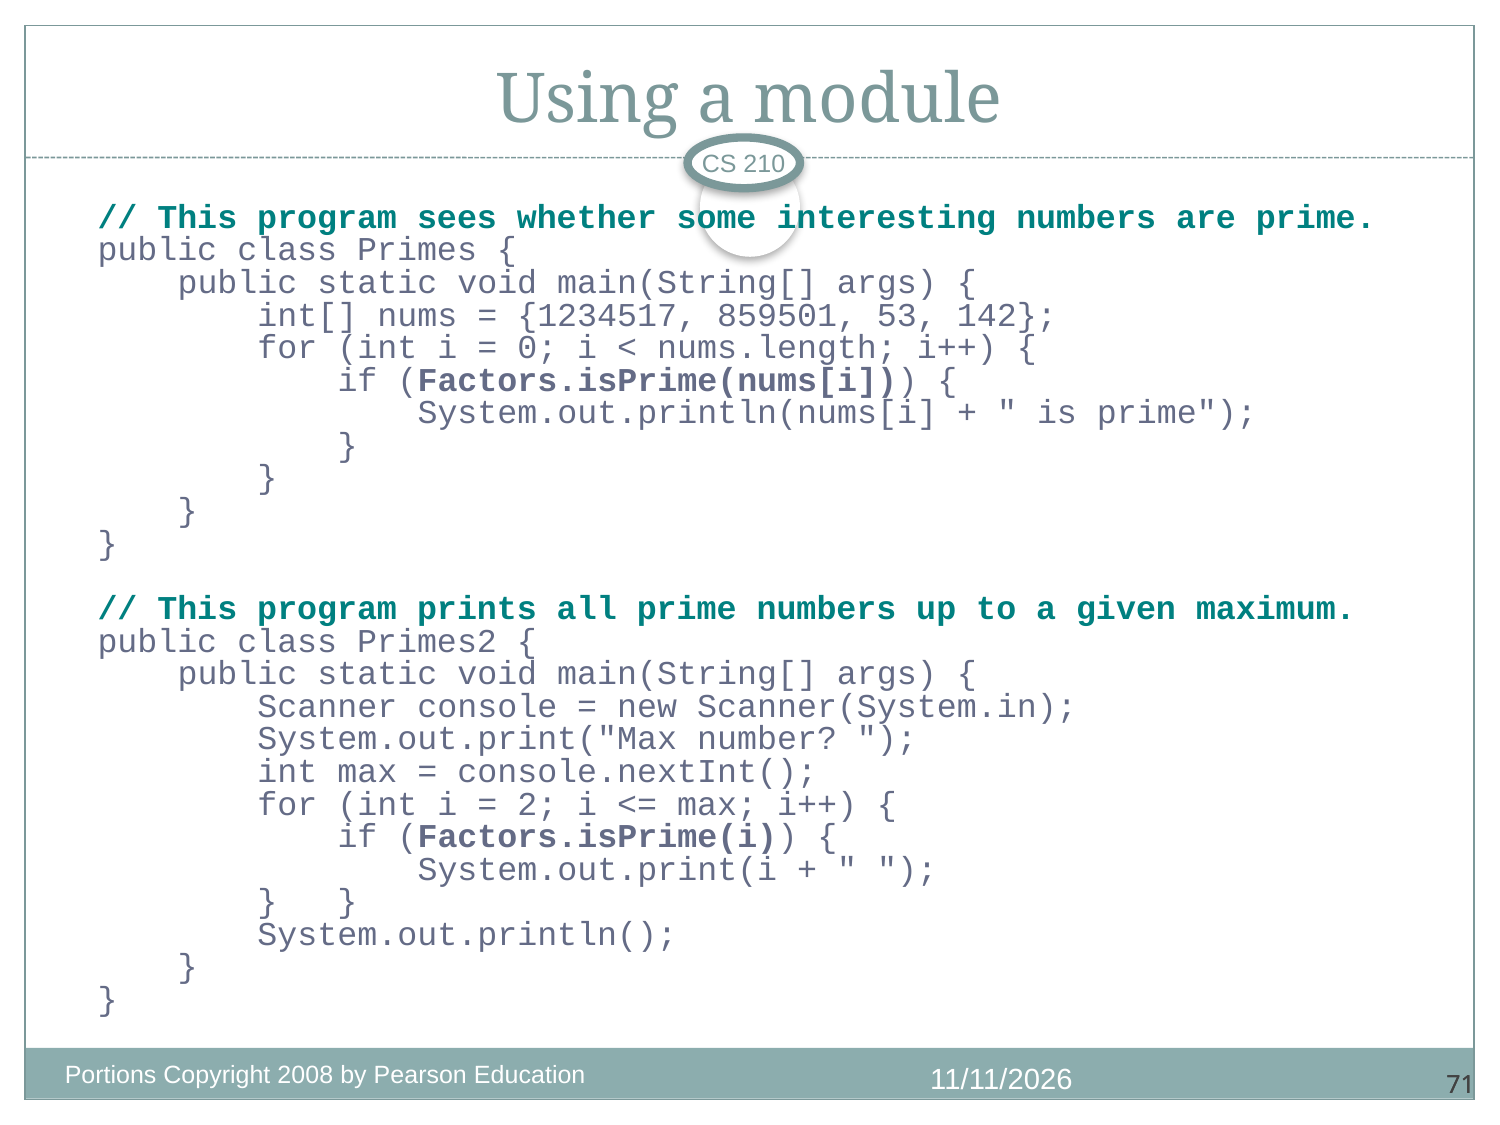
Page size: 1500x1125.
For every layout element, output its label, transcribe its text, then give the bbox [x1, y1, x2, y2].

slide_number CS 210 [675, 137, 813, 188]
title Using a module [49, 37, 1450, 144]
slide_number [837, 1052, 1088, 1113]
list // This program sees whether some interesting numbers are prime. public class Primes { public static void main(String[] args) { int[] nums = {1234517, 859501, 53, 142}; for (int i = 0; i < nums.length; i++) { if (Factors.isPrime(nums[i])) { System.out.println(nums[i] + " is prime"); } } } } // This program prints all prime numbers up to a given maximum. public class Primes2 { public static void main(String[] args) { Scanner console = new Scanner(System.in); System.out.print("Max number? "); int max = console.nextInt(); for (int i = 2; i <= max; i++) { if (Factors.isPrime(i)) { System.out.print(i + " "); } } System.out.println(); } } [37, 200, 1463, 1038]
footer Portions Copyright 2008 by Pearson Education [50, 1051, 663, 1112]
